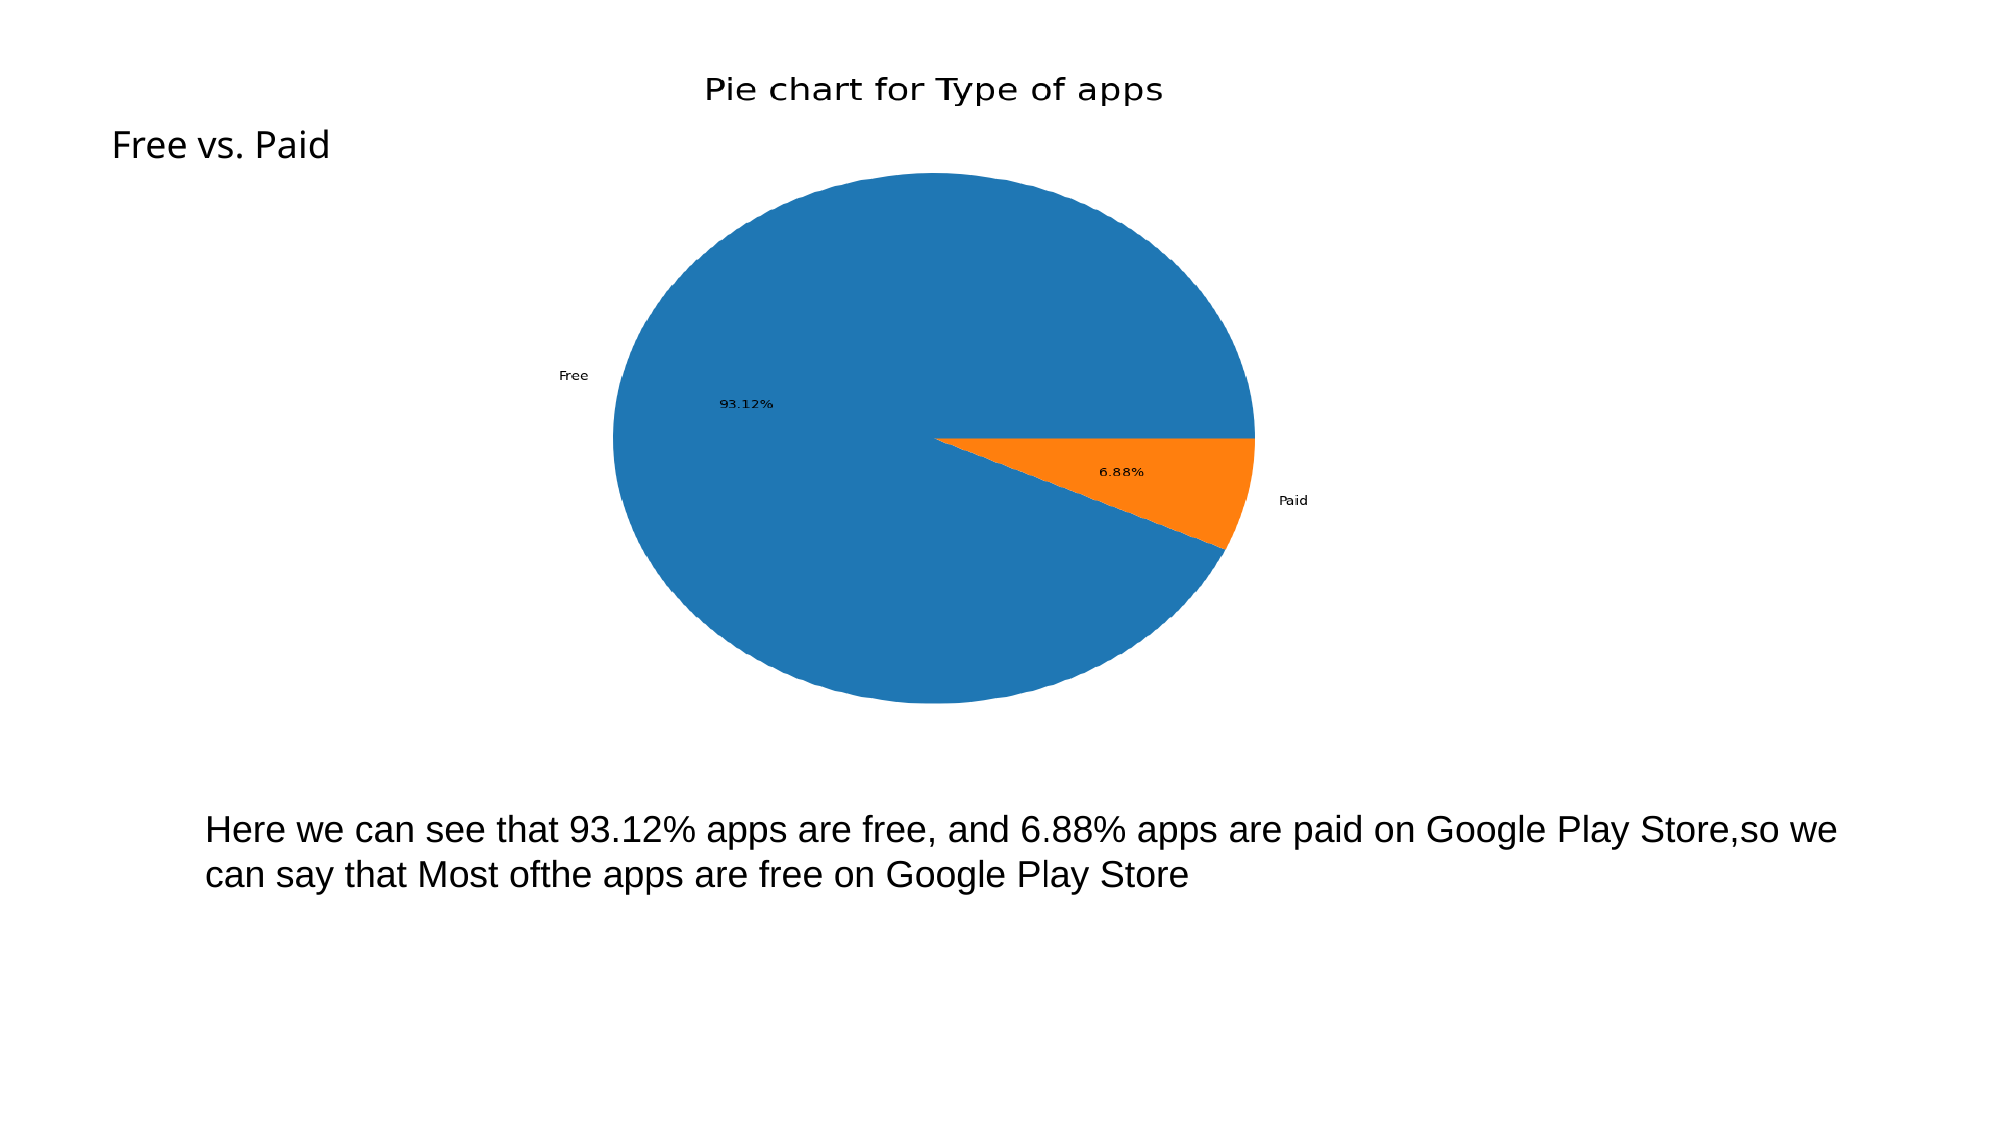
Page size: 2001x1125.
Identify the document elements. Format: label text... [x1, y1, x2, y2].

text_box Here we can see that 93.12% apps are free, and 6.88% apps are paid on Google Play Store,so we can say that Most ofthe apps are free on Google Play Store [190, 797, 1884, 903]
text_box Free vs. Paid [96, 68, 523, 174]
picture [523, 68, 1346, 778]
